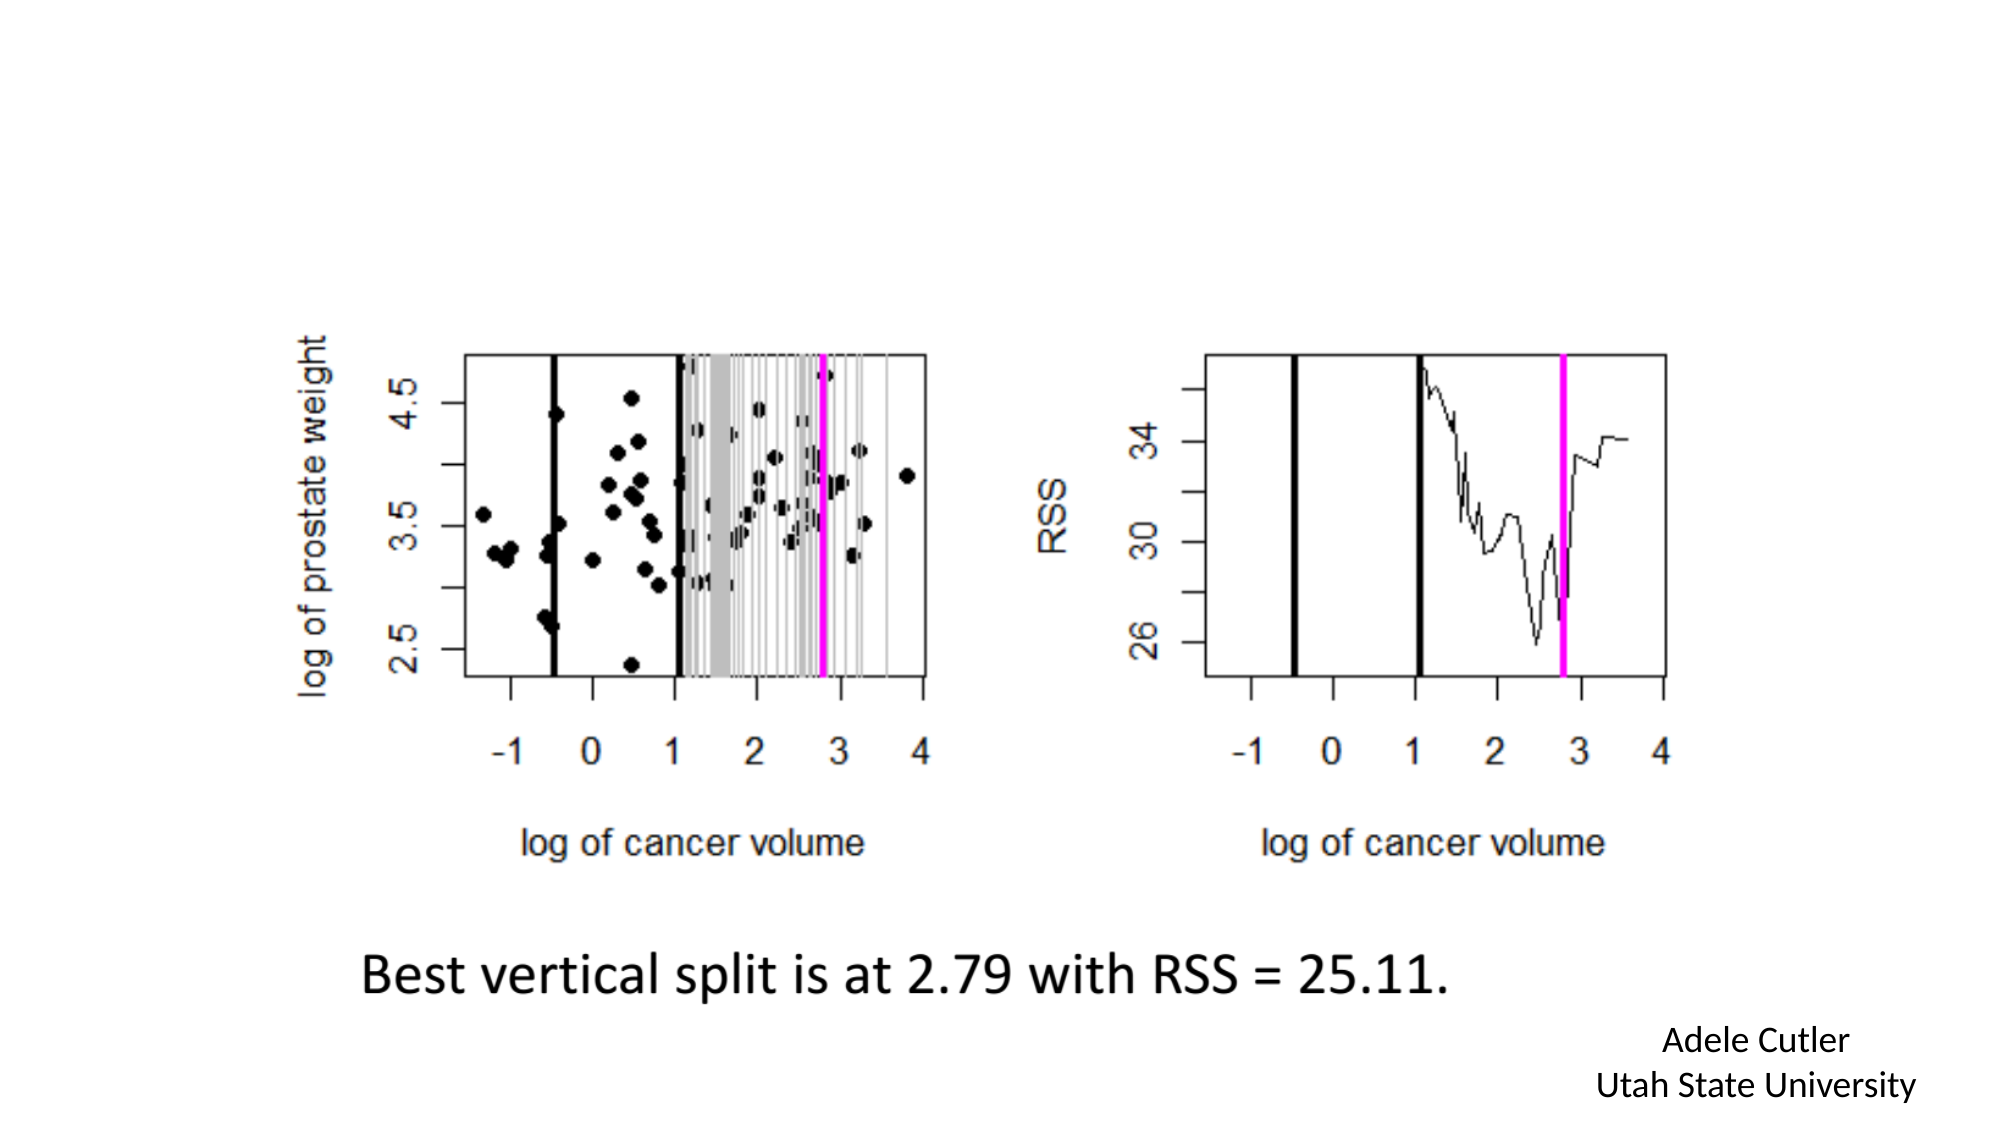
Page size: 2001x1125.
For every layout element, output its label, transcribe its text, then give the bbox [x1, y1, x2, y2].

text_box Adele Cutler Utah State University [1551, 1007, 1970, 1112]
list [287, 299, 1713, 1014]
